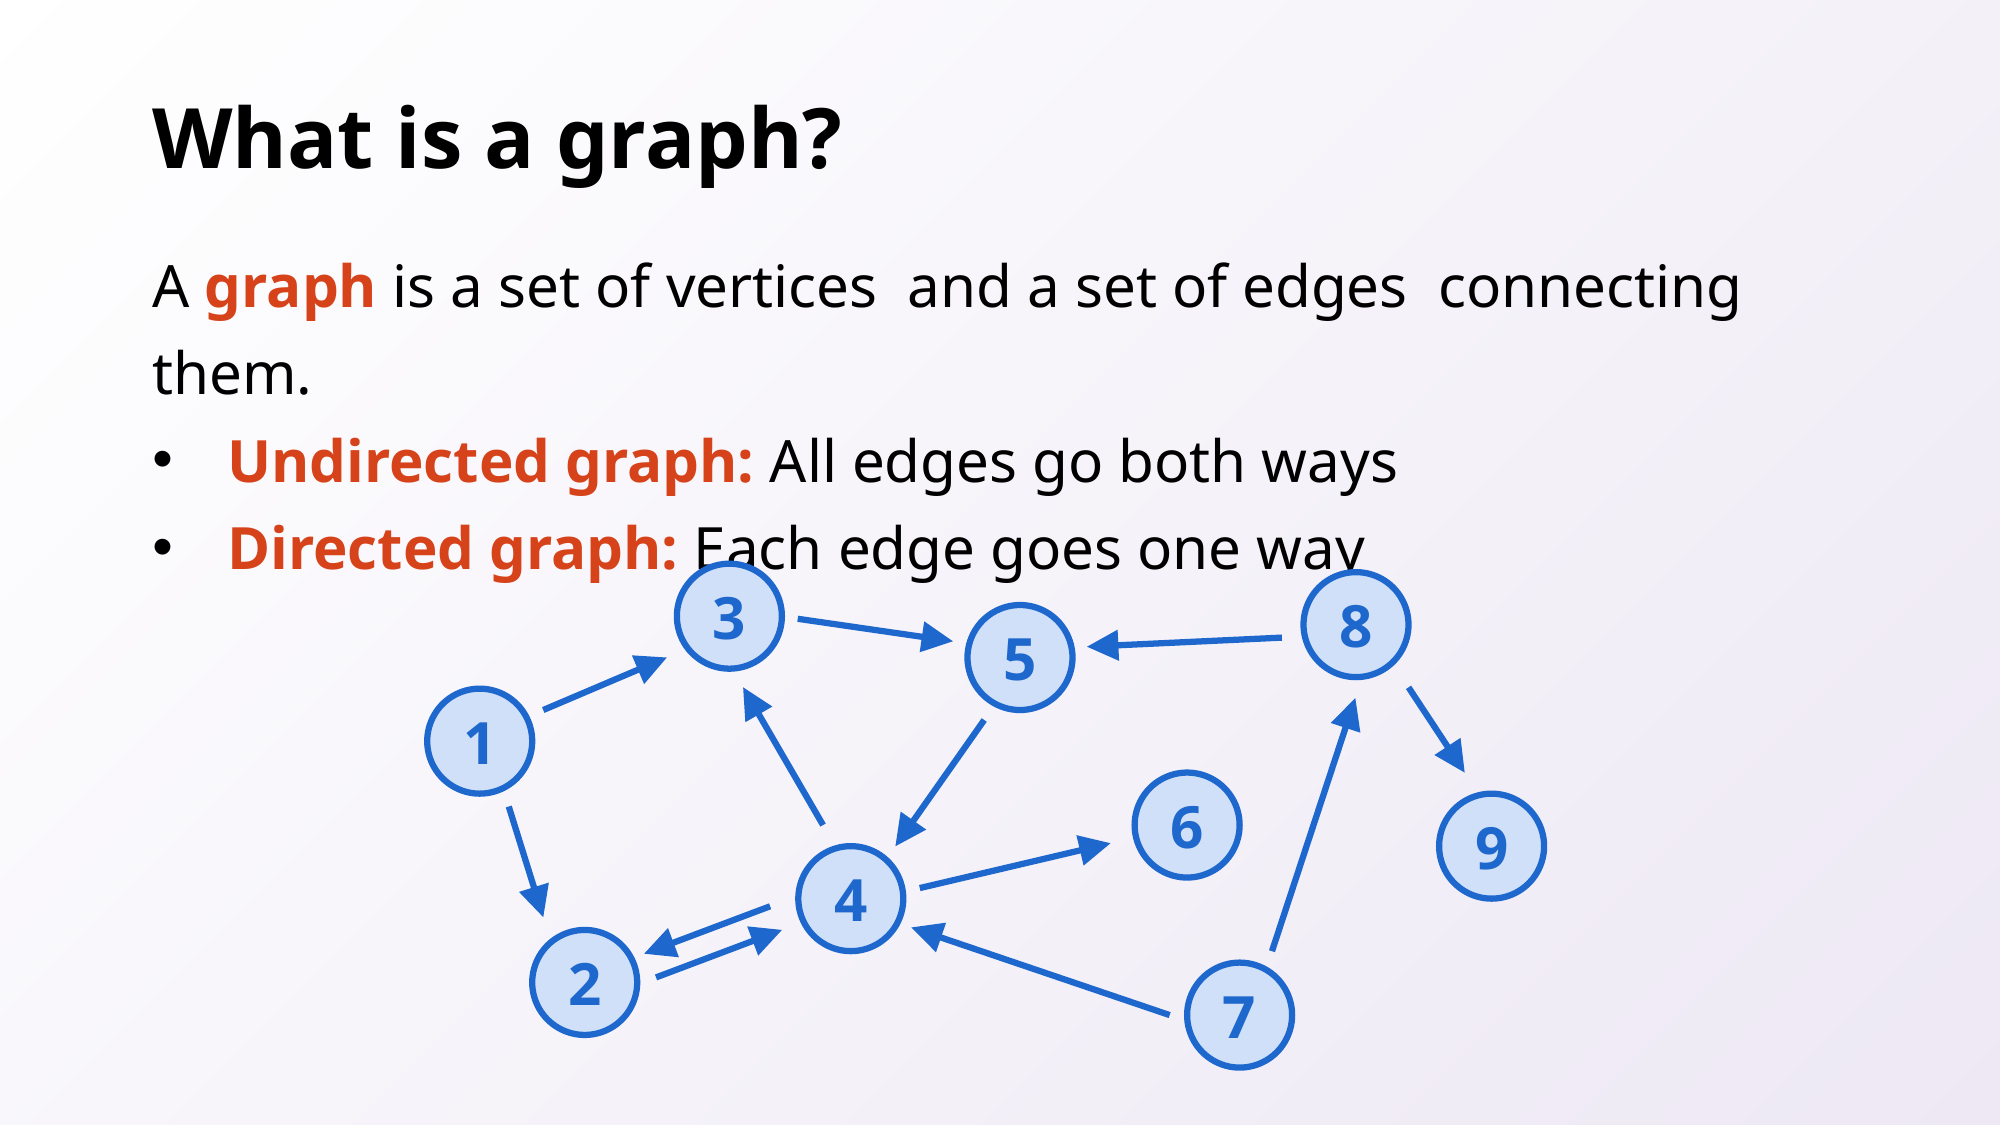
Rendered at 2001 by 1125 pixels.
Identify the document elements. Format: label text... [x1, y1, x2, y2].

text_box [919, 842, 1112, 889]
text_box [655, 929, 783, 978]
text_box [542, 657, 668, 711]
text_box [643, 905, 771, 955]
text_box 6 [1133, 770, 1242, 880]
text_box 9 [1437, 792, 1546, 901]
text_box 4 [796, 844, 905, 953]
text_box 1 [425, 687, 534, 796]
text_box 2 [530, 928, 639, 1037]
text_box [1408, 686, 1466, 774]
text_box 5 [965, 603, 1075, 712]
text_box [894, 719, 985, 847]
text_box 7 [1185, 961, 1294, 1070]
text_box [910, 926, 1171, 1016]
title What is a graph? [137, 59, 1863, 224]
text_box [1271, 697, 1356, 952]
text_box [1086, 637, 1283, 648]
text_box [508, 805, 544, 918]
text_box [797, 618, 954, 642]
text_box 8 [1301, 570, 1411, 679]
text_box 3 [675, 562, 784, 671]
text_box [742, 686, 824, 826]
